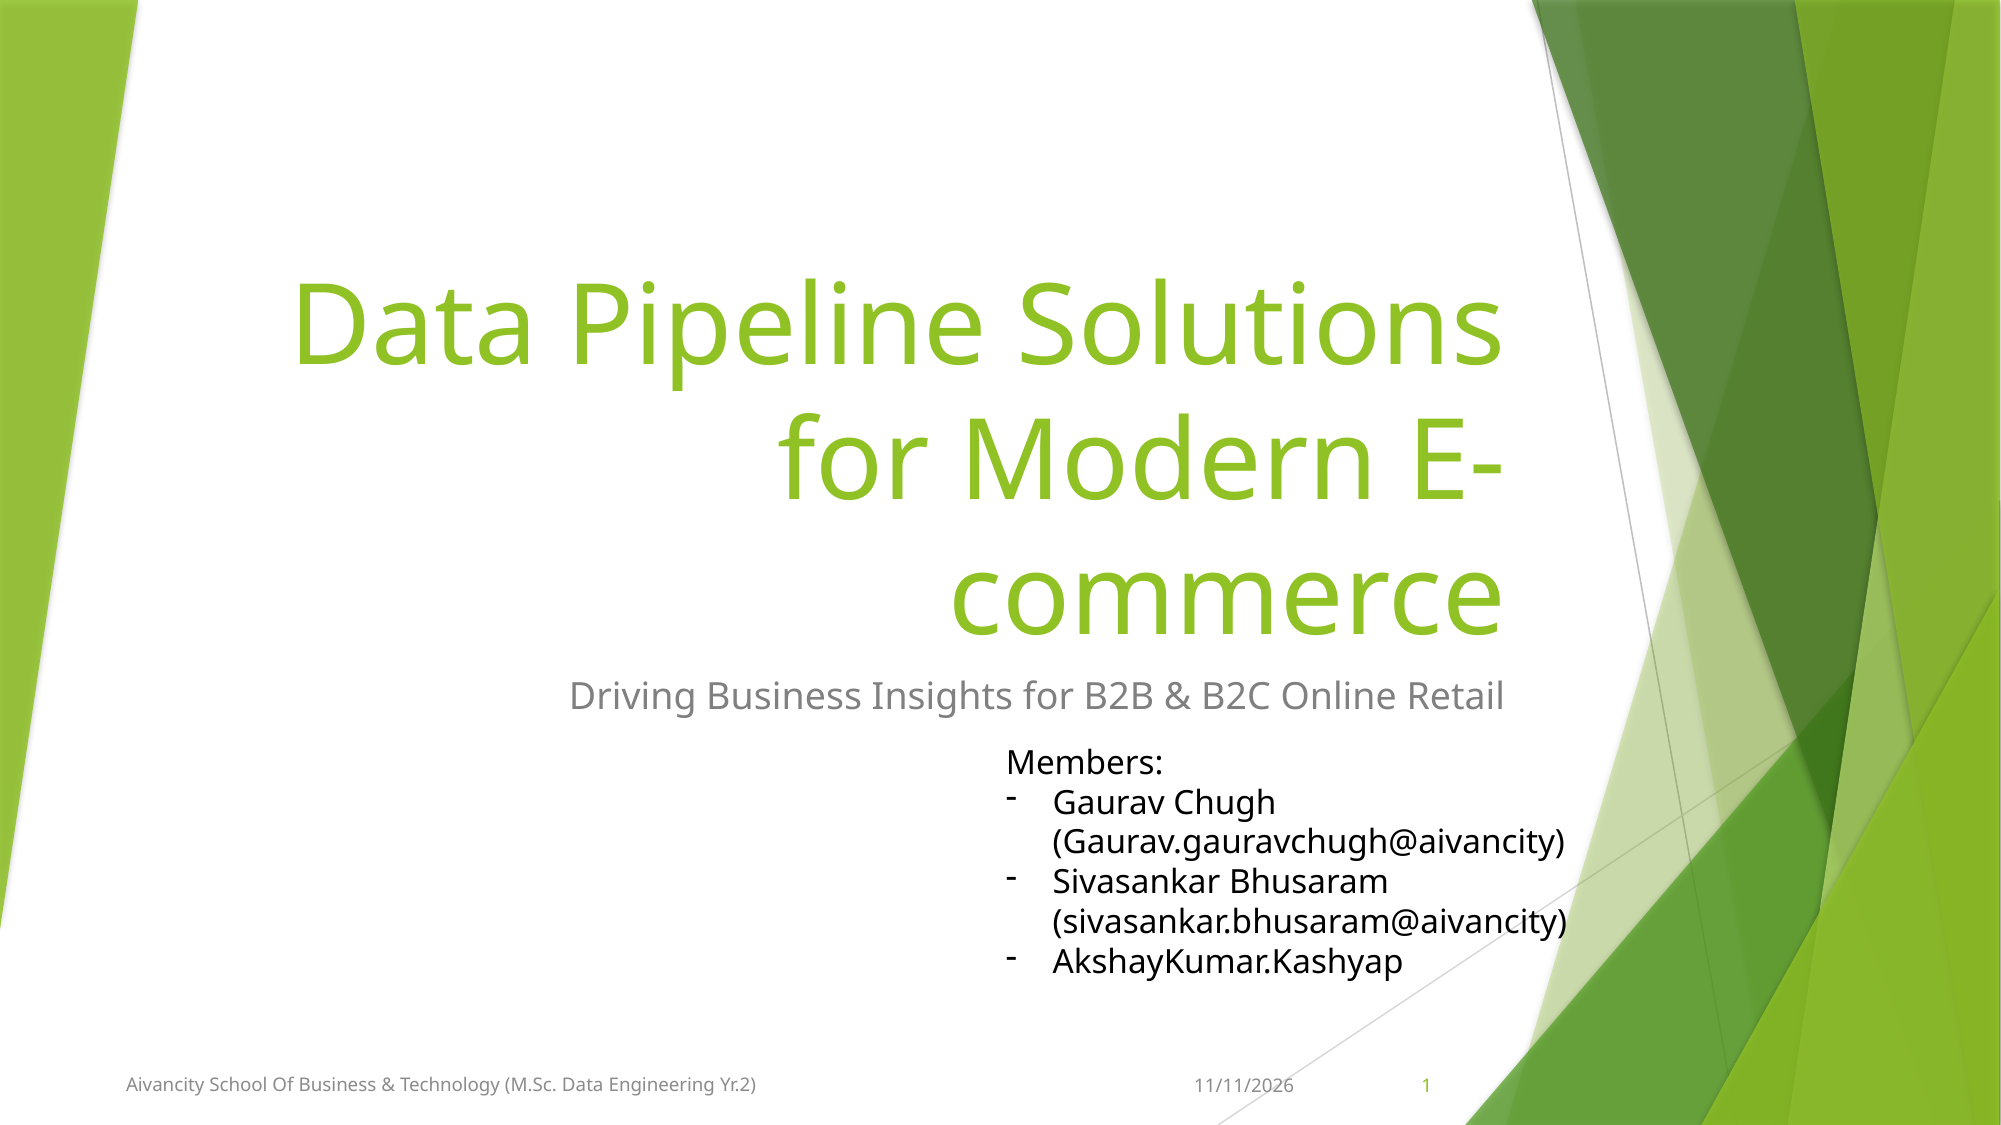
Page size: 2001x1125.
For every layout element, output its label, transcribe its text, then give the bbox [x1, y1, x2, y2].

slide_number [1159, 1056, 1310, 1117]
text_box Members: Gaurav Chugh (Gaurav.gauravchugh@aivancity) Sivasankar Bhusaram (sivasankar.bhusaram@aivancity) AkshayKumar.Kashyap [991, 733, 1802, 988]
title Data Pipeline Solutions for Modern E-commerce [247, 394, 1522, 664]
slide_number 1 [1335, 1056, 1448, 1117]
subtitle Driving Business Insights for B2B & B2C Online Retail [247, 664, 1522, 845]
footer Aivancity School Of Business & Technology (M.Sc. Data Engineering Yr.2) [111, 1055, 1145, 1116]
